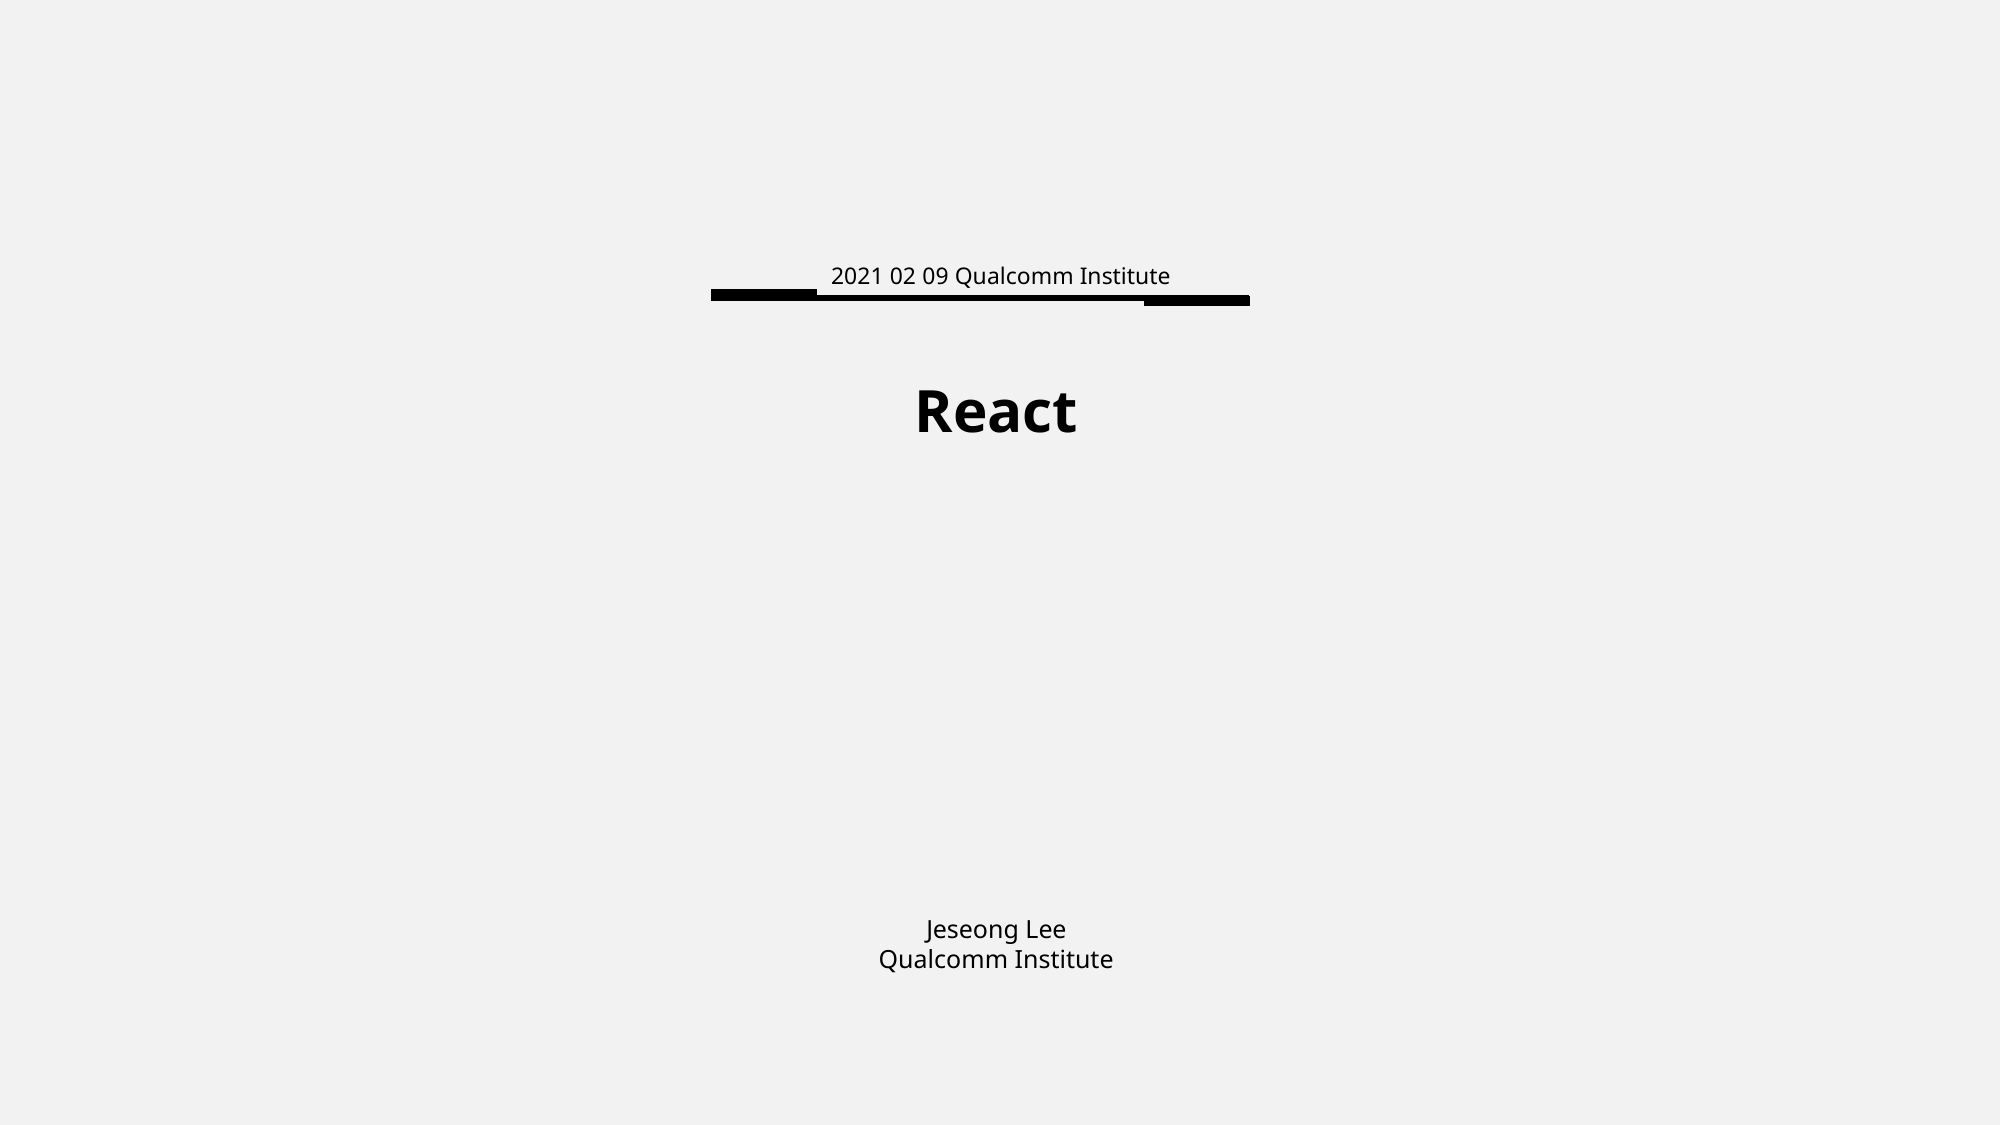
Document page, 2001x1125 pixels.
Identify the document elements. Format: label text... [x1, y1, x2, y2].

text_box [711, 290, 1249, 305]
text_box 2021 02 09 Qualcomm Institute [816, 253, 1354, 297]
text_box React [672, 366, 1321, 452]
text_box Jeseong Lee Qualcomm Institute [799, 906, 1194, 981]
